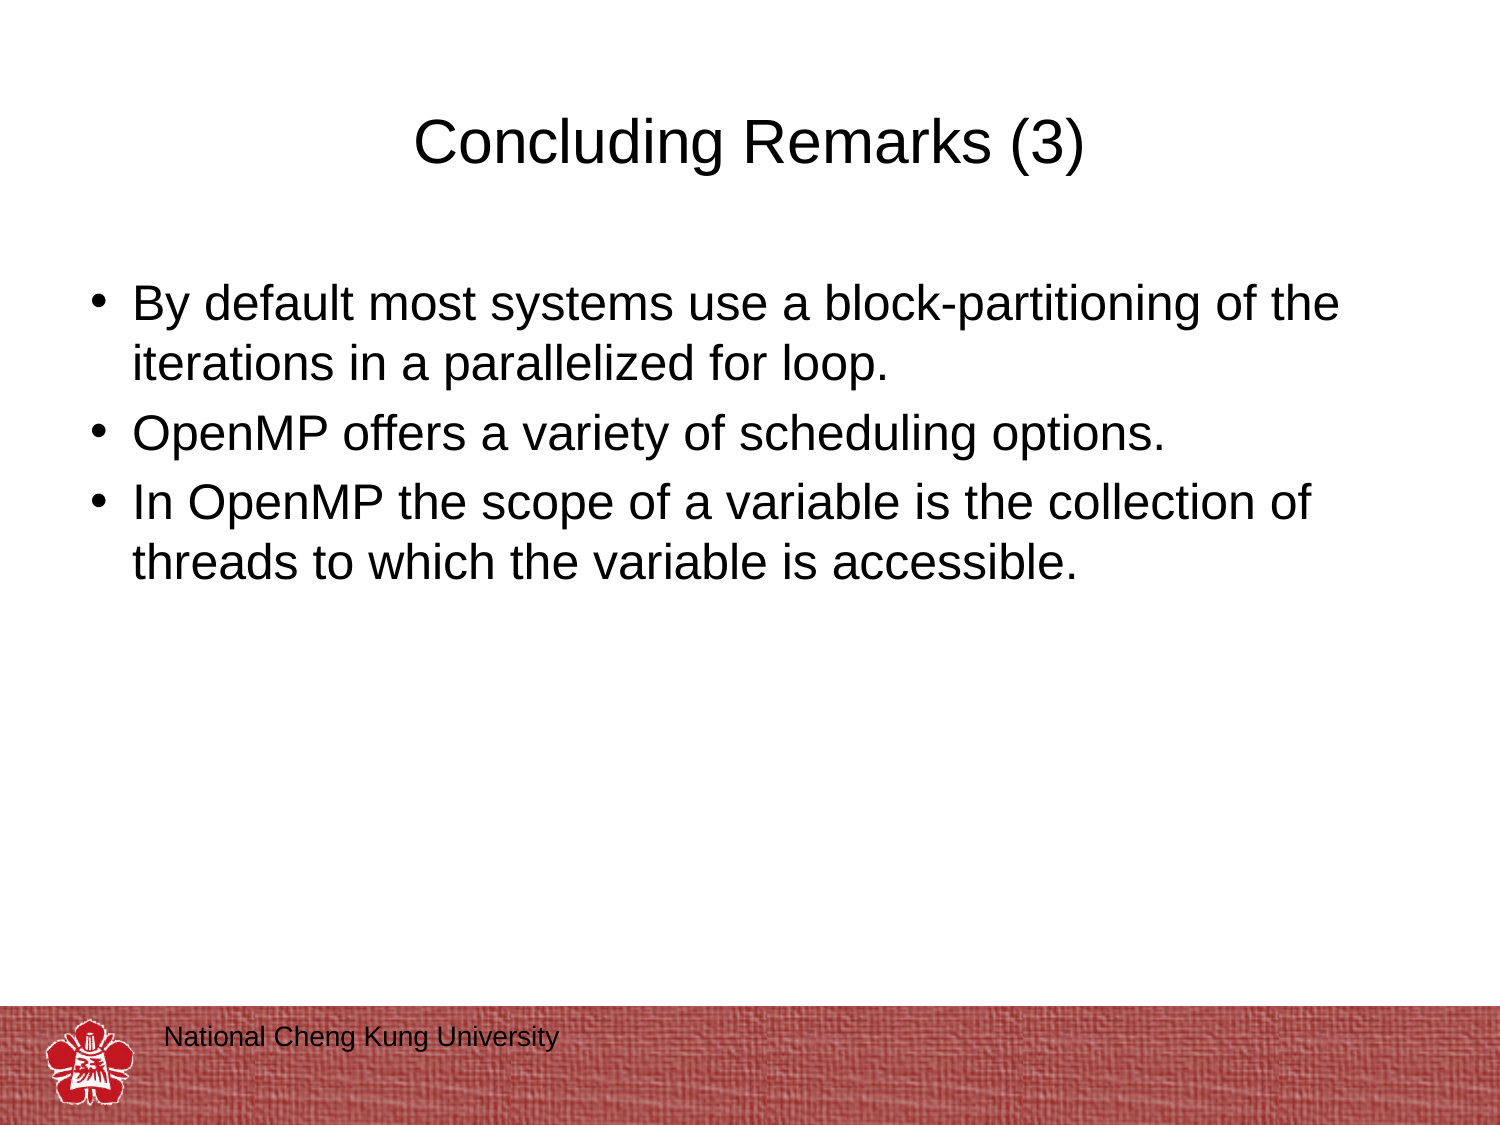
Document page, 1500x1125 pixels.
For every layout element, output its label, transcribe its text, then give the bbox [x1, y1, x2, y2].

list By default most systems use a block-partitioning of the iterations in a parallelized for loop. OpenMP offers a variety of scheduling options. In OpenMP the scope of a variable is the collection of threads to which the variable is accessible. [75, 262, 1425, 988]
picture [29, 1006, 148, 1125]
title Concluding Remarks (3) [75, 45, 1425, 233]
